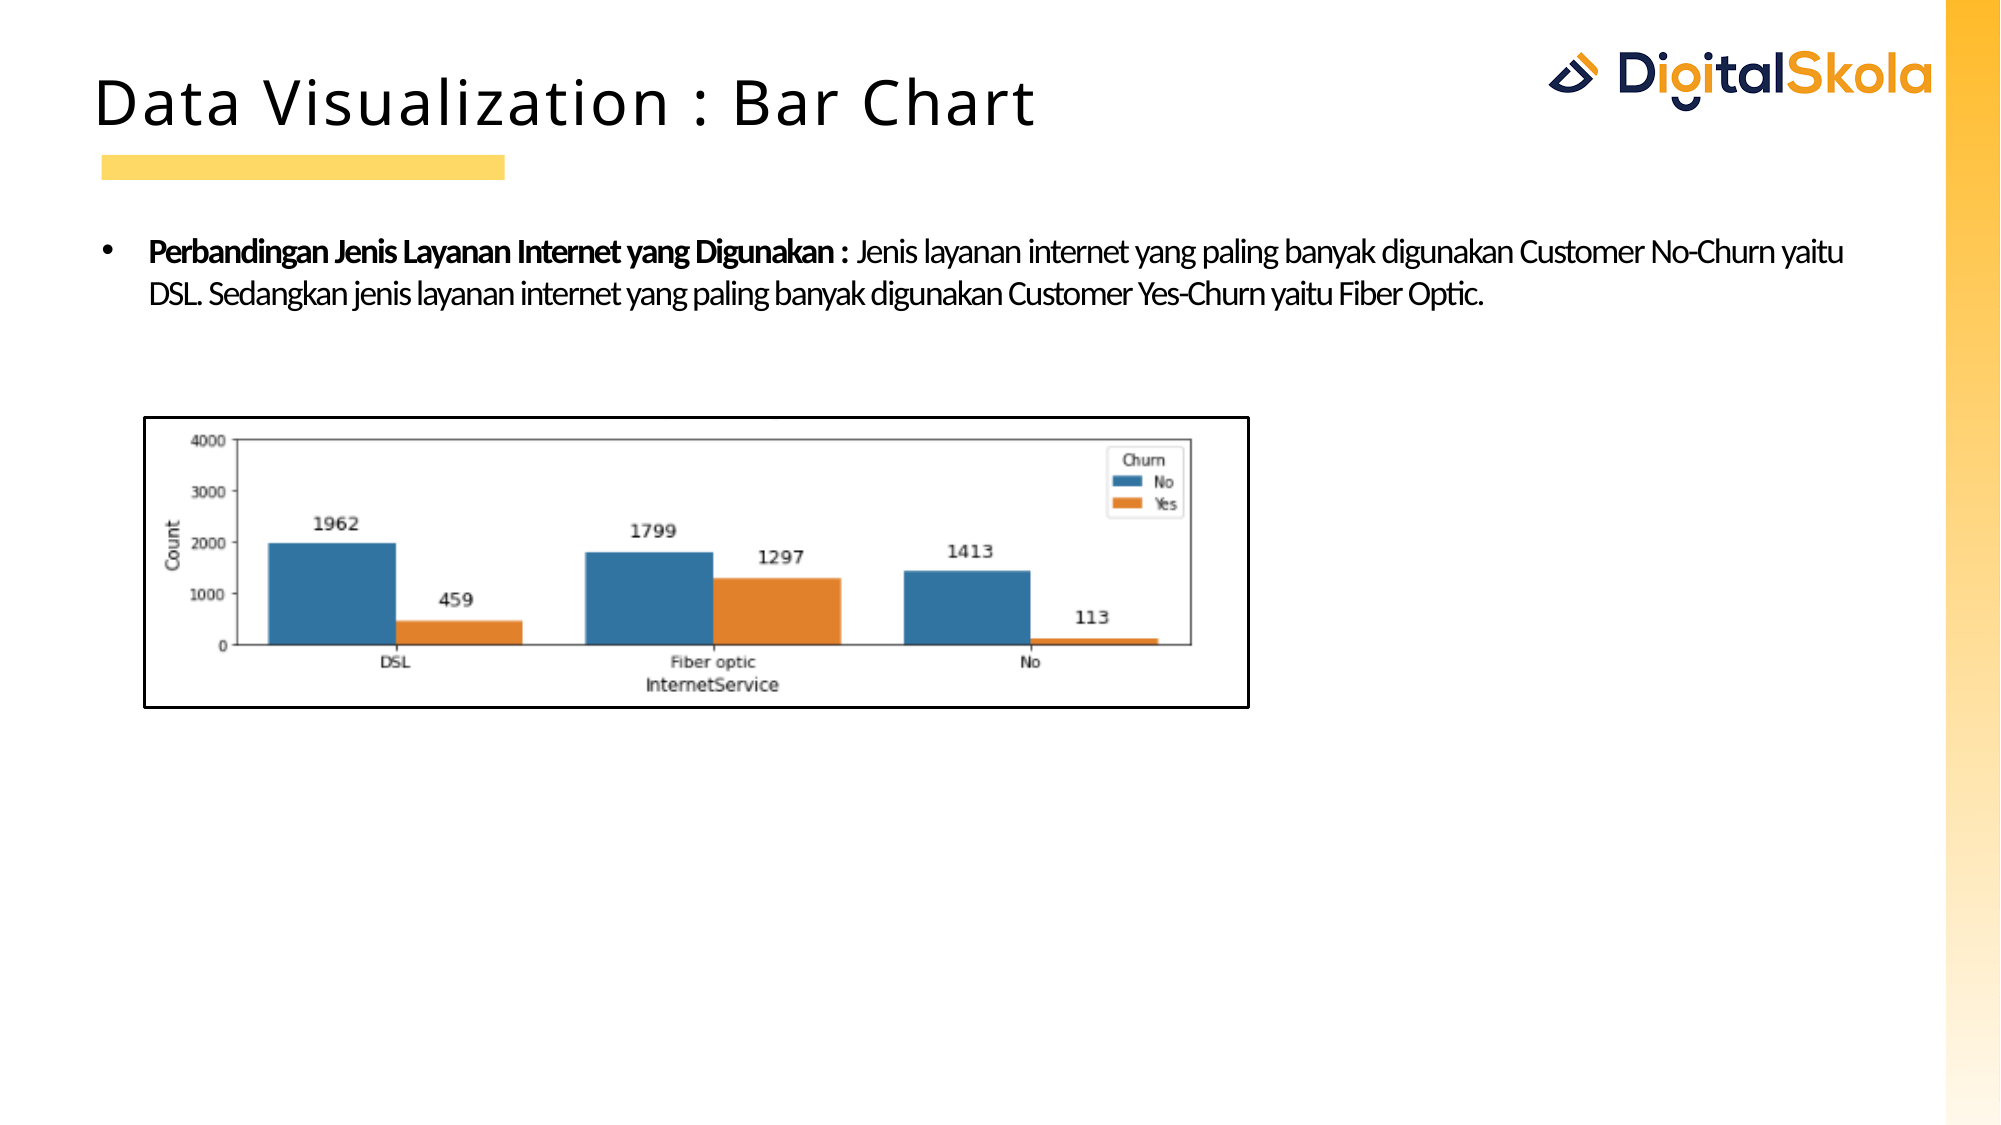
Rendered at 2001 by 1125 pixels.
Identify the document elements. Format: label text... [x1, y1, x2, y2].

picture [146, 419, 1247, 706]
text_box [101, 154, 505, 180]
text_box Perbandingan Jenis Layanan Internet yang Digunakan : Jenis layanan internet yang paling banyak digunakan Customer No-Churn yaitu DSL. Sedangkan jenis layanan internet yang paling banyak digunakan Customer Yes-Churn yaitu Fiber Optic. [101, 226, 1843, 313]
text_box [1945, 0, 2000, 1125]
title Data Visualization : Bar Chart [92, 5, 1247, 195]
picture [1503, 26, 1975, 132]
